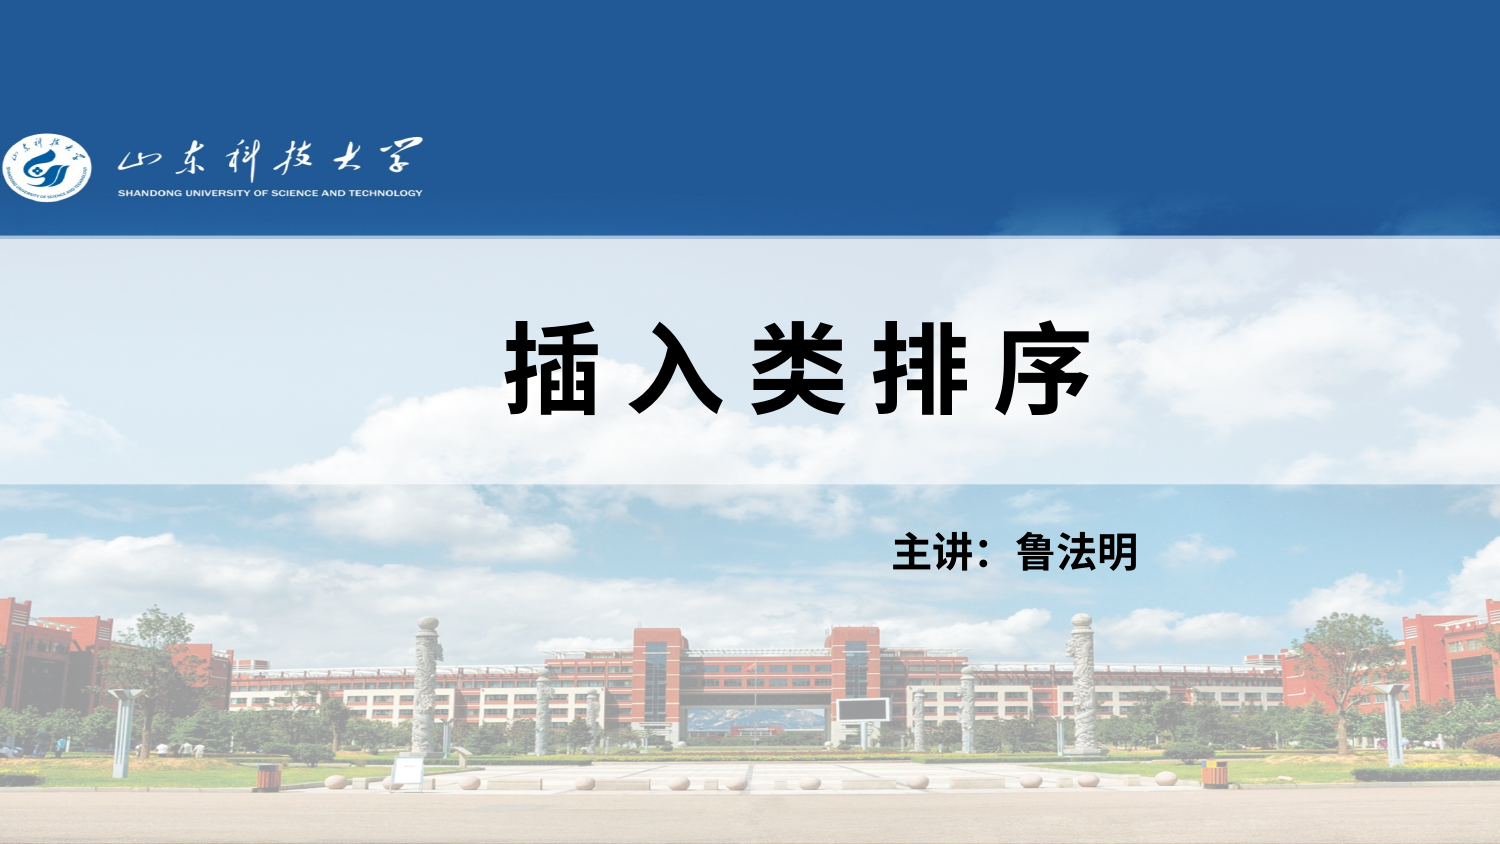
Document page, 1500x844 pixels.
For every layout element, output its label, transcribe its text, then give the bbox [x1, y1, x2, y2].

title 插 入 类 排 序 [222, 254, 1375, 436]
subtitle 主讲：鲁法明 [489, 368, 1500, 585]
picture [0, 0, 1500, 239]
